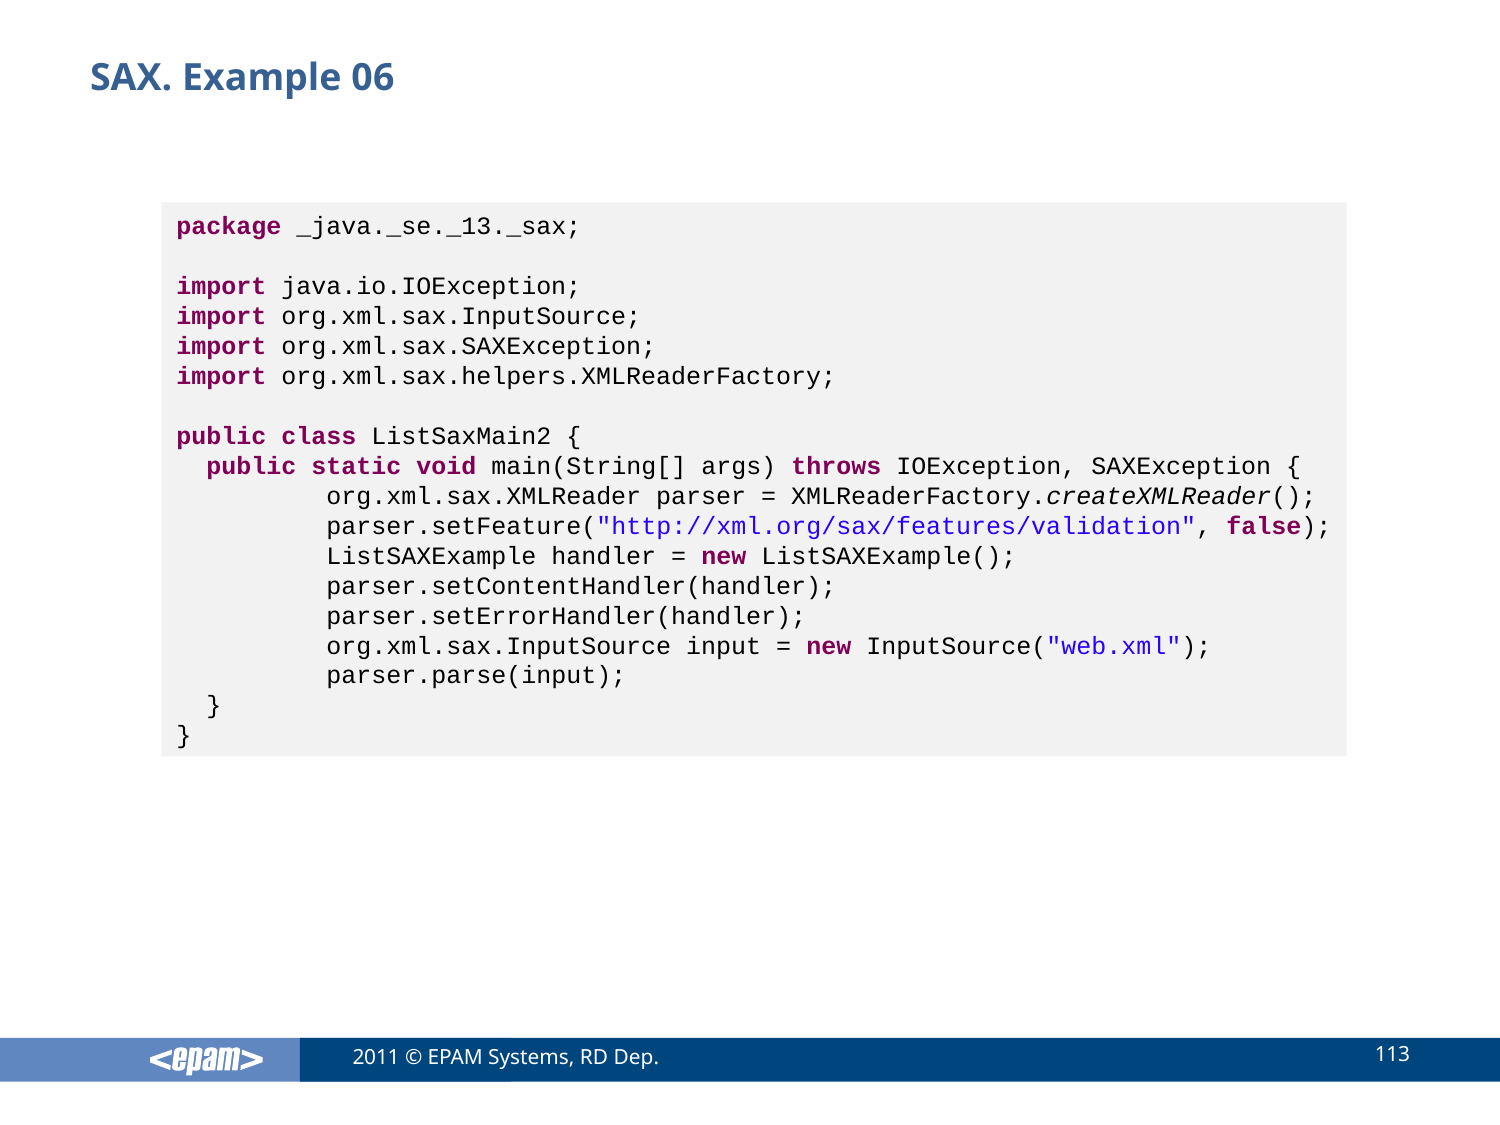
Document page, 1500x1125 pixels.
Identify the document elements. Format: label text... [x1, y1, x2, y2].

text_box package _java._se._13._sax; import java.io.IOException; import org.xml.sax.InputSource; import org.xml.sax.SAXException; import org.xml.sax.helpers.XMLReaderFactory; public class ListSaxMain2 { public static void main(String[] args) throws IOException, SAXException { org.xml.sax.XMLReader parser = XMLReaderFactory.createXMLReader(); parser.setFeature("http://xml.org/sax/features/validation", false); ListSAXExample handler = new ListSAXExample(); parser.setContentHandler(handler); parser.setErrorHandler(handler); org.xml.sax.InputSource input = new InputSource("web.xml"); parser.parse(input); } } [161, 202, 1347, 757]
slide_number 113 [1262, 1025, 1425, 1085]
footer 2011 © EPAM Systems, RD Dep. [337, 1028, 738, 1088]
title SAX. Example 06 [75, 45, 1425, 163]
